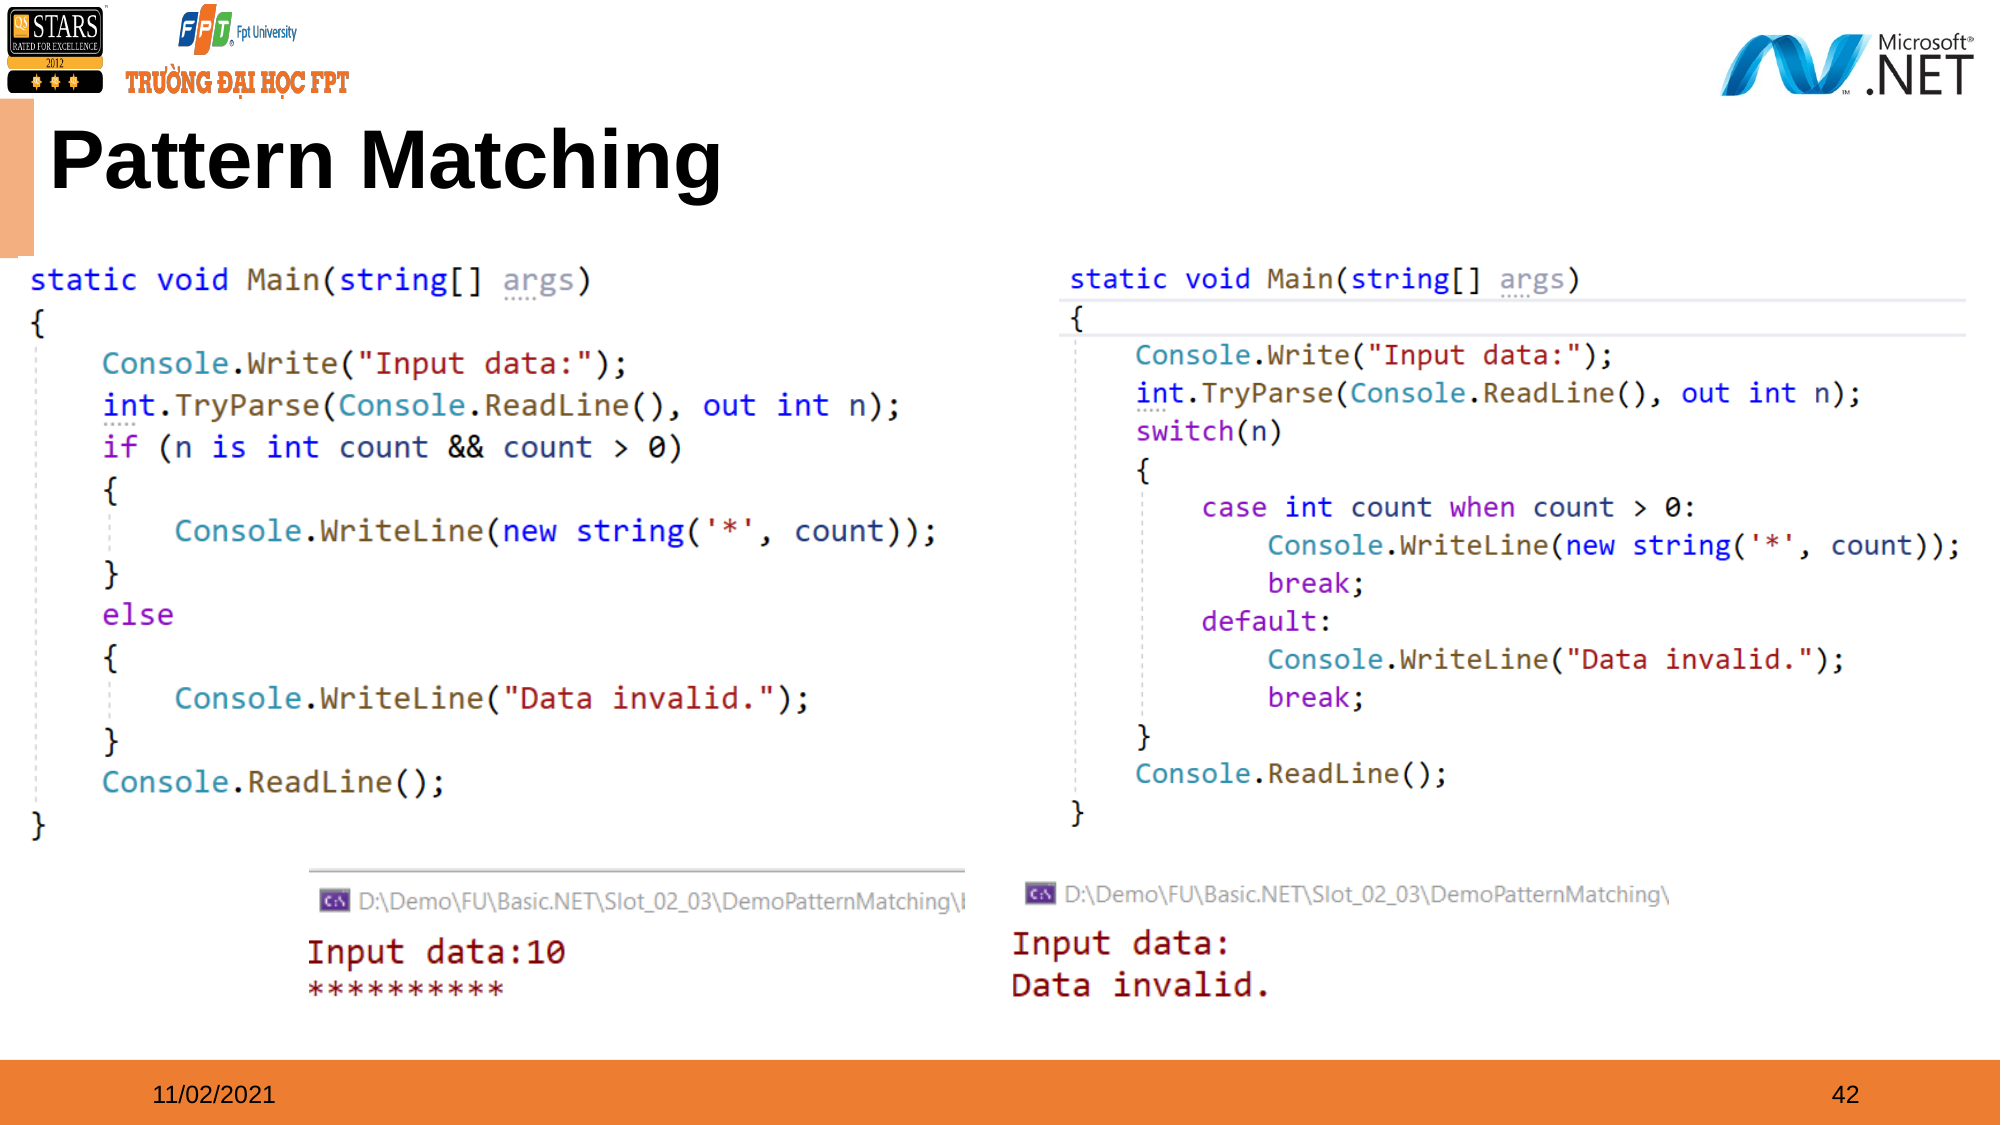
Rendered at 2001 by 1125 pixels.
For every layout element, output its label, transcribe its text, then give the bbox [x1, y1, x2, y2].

title Pattern Matching [34, 122, 1966, 202]
slide_number ‹#› [1424, 1063, 1875, 1123]
picture [309, 868, 965, 1055]
picture [1059, 255, 1966, 835]
picture [18, 256, 951, 856]
picture [7, 4, 349, 99]
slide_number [137, 1063, 588, 1123]
picture [1685, 0, 2001, 129]
picture [1013, 868, 1669, 1055]
